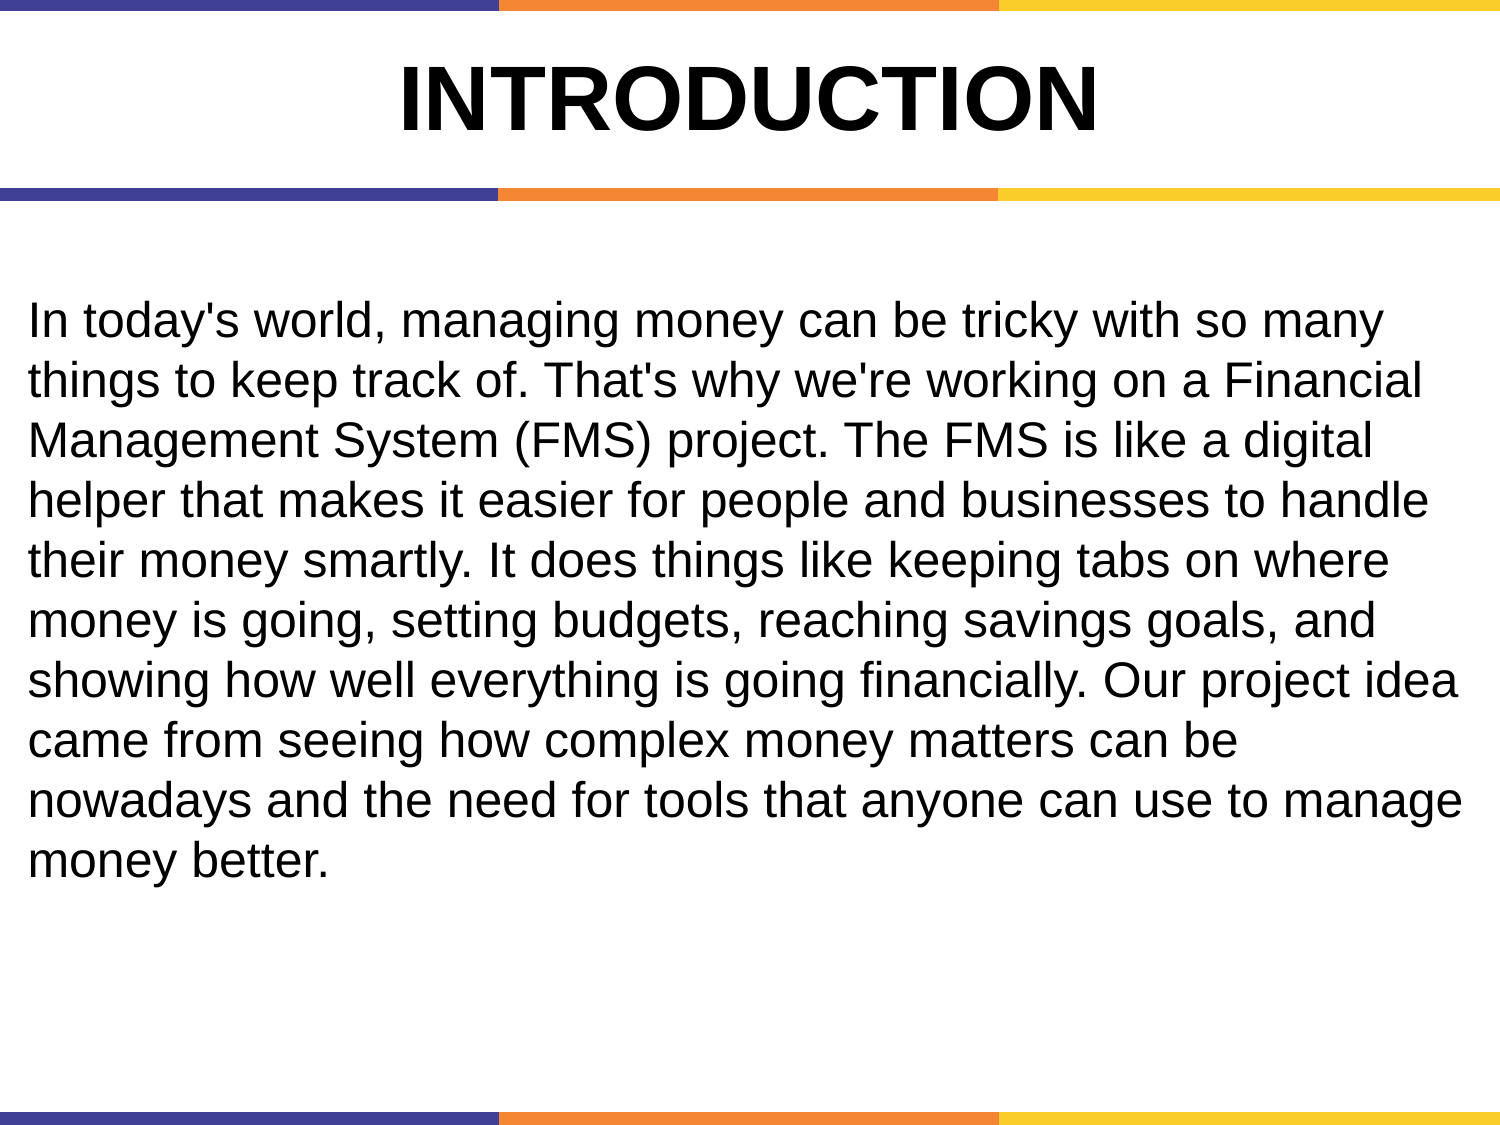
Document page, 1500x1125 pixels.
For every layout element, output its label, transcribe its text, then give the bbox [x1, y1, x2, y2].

title Introduction [0, 0, 1500, 188]
list In today's world, managing money can be tricky with so many things to keep track of. That's why we're working on a Financial Management System (FMS) project. The FMS is like a digital helper that makes it easier for people and businesses to handle their money smartly. It does things like keeping tabs on where money is going, setting budgets, reaching savings goals, and showing how well everything is going financially. Our project idea came from seeing how complex money matters can be nowadays and the need for tools that anyone can use to manage money better. [12, 200, 1488, 1100]
